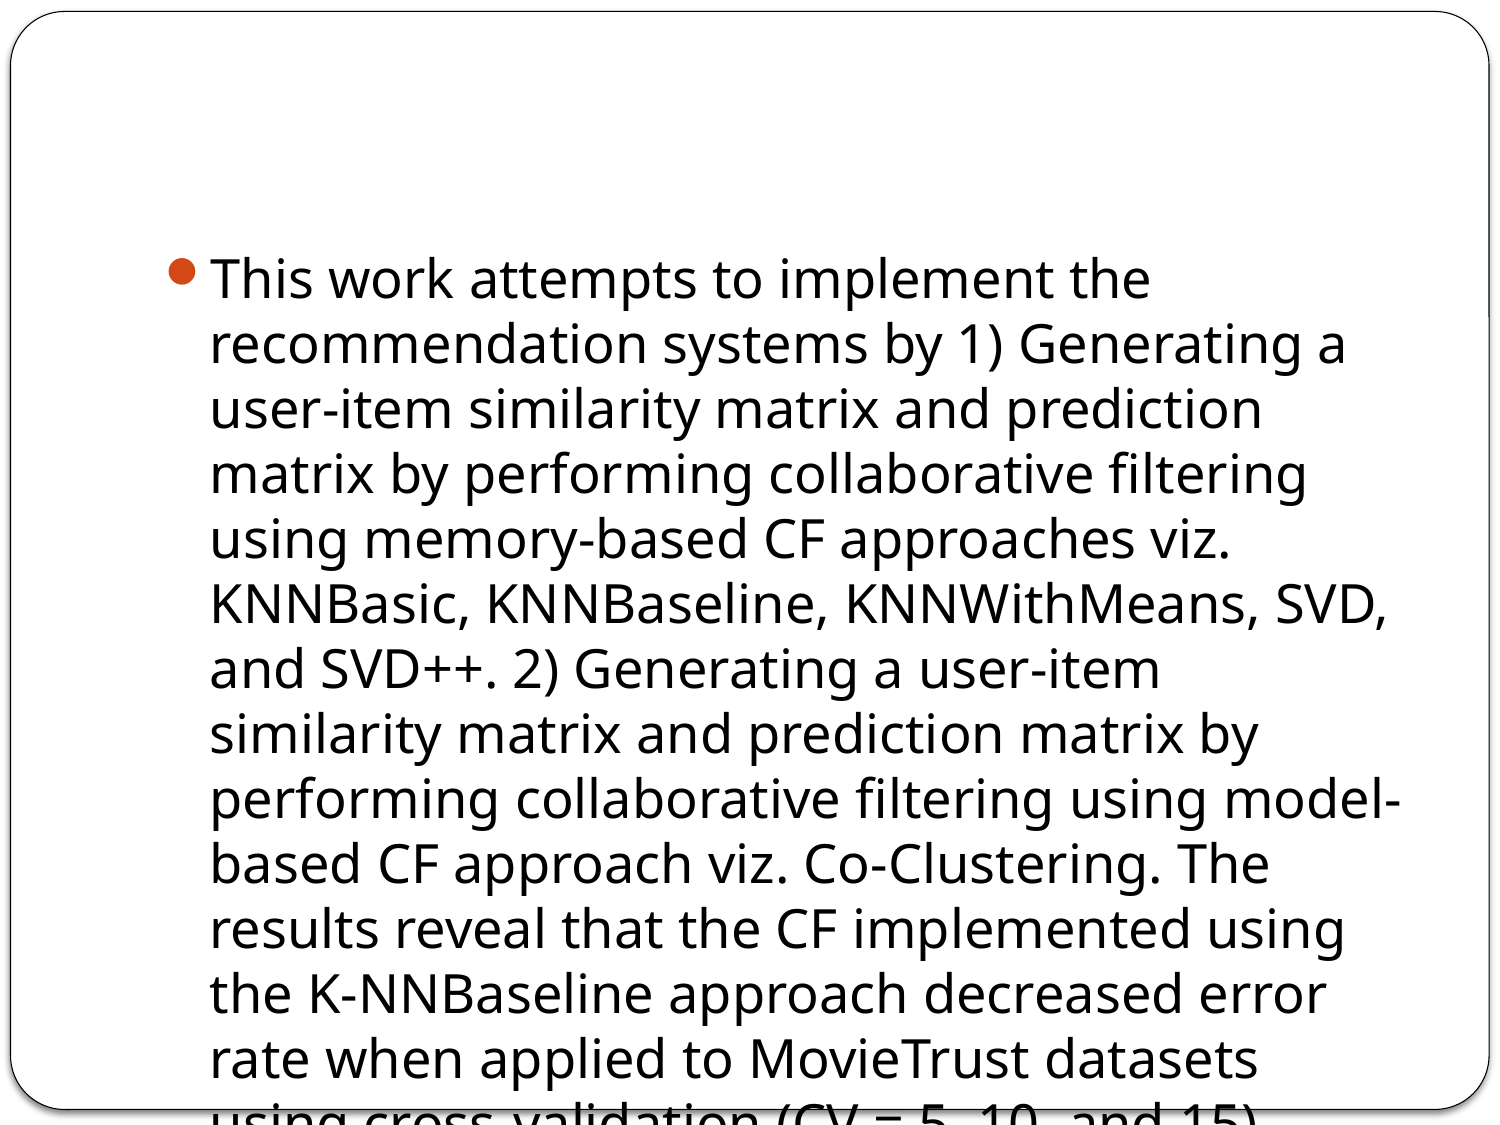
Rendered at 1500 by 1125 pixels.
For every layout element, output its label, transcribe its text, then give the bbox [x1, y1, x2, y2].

list This work attempts to implement the recommendation systems by 1) Generating a user-item similarity matrix and prediction matrix by performing collaborative filtering using memory-based CF approaches viz. KNNBasic, KNNBaseline, KNNWithMeans, SVD, and SVD++. 2) Generating a user-item similarity matrix and prediction matrix by performing collaborative filtering using model-based CF approach viz. Co-Clustering. The results reveal that the CF implemented using the K-NNBaseline approach decreased error rate when applied to MovieTrust datasets using cross-validation (CV = 5, 10, and 15). [150, 237, 1425, 988]
